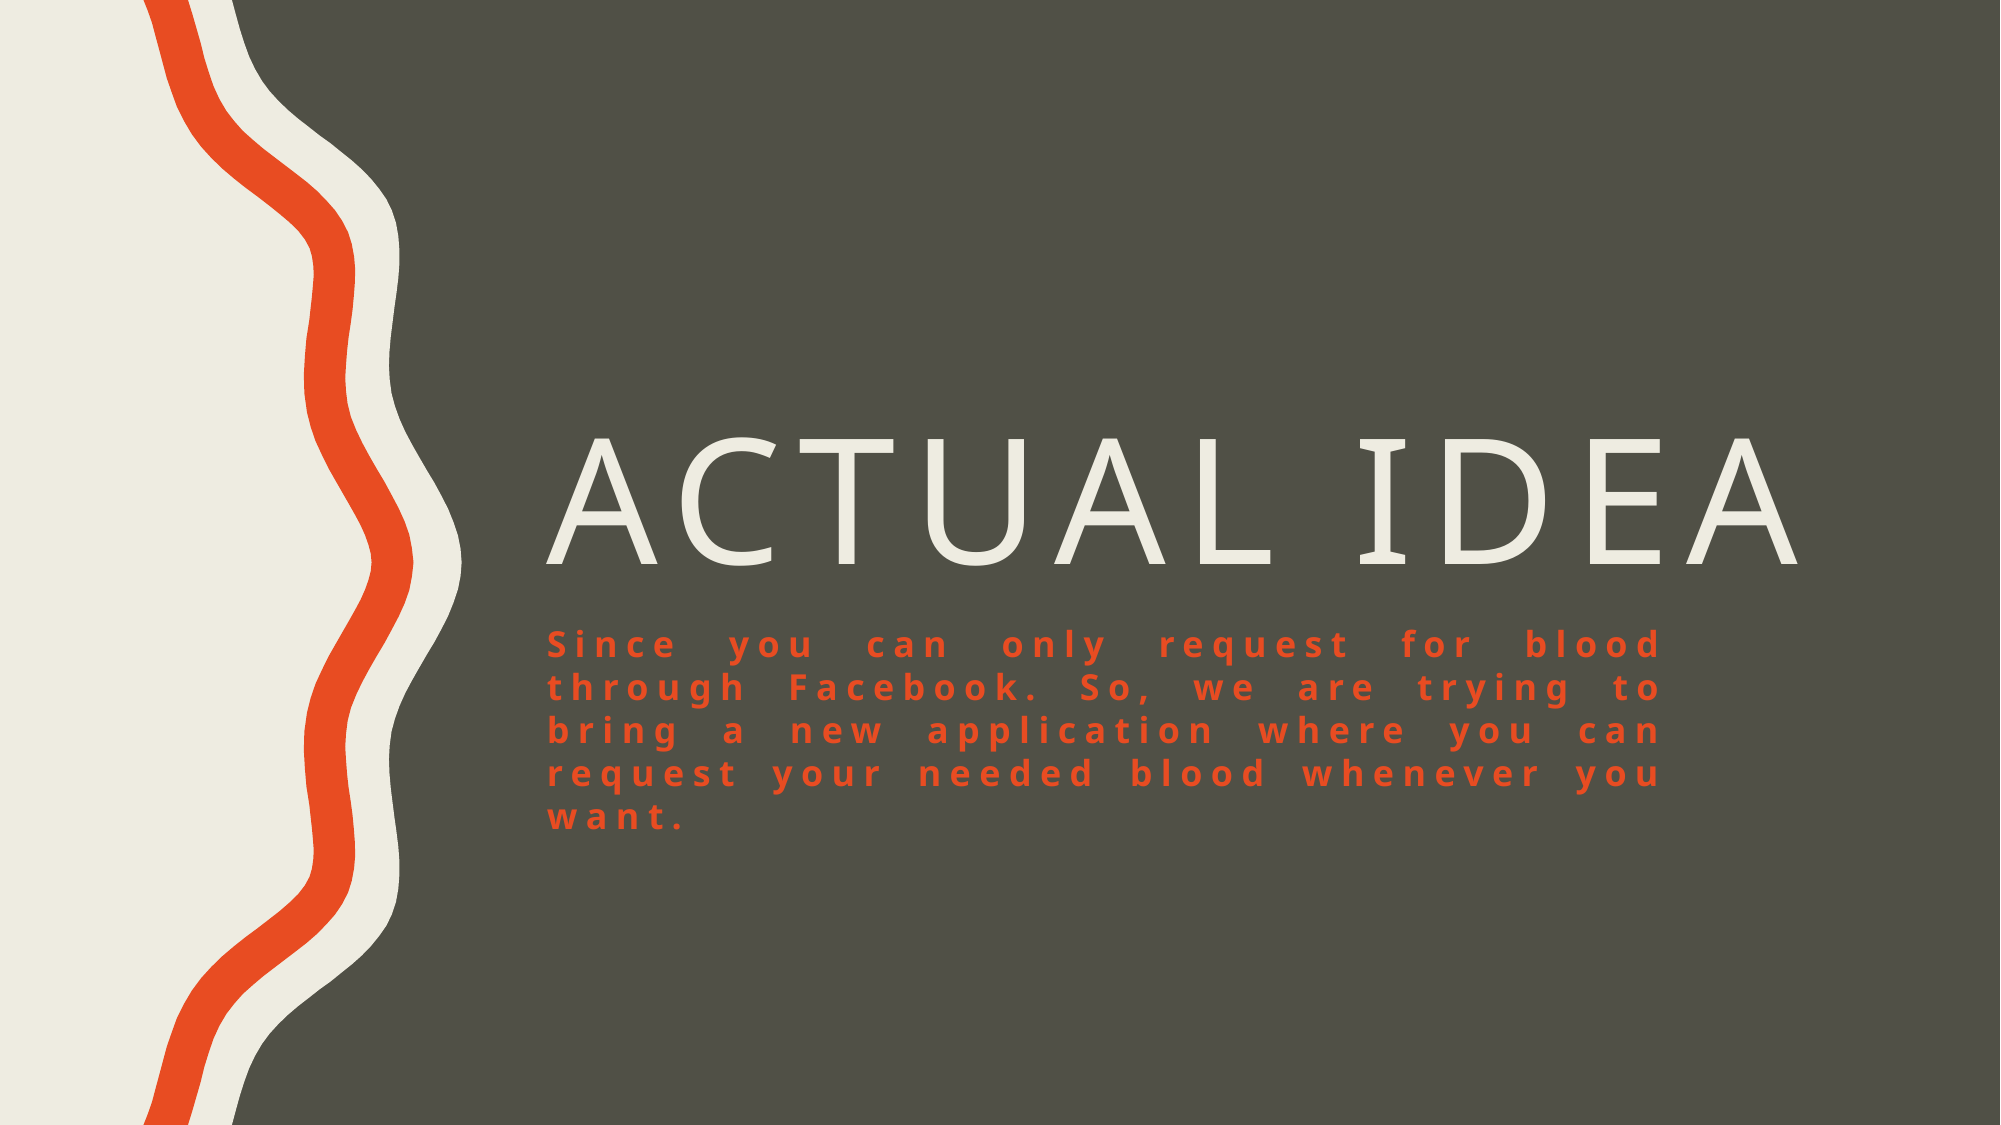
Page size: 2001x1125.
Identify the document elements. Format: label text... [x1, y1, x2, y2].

list Since you can only request for blood through Facebook. So, we are trying to bring a new application where you can request your needed blood whenever you want. [531, 613, 1684, 846]
title Actual Idea [531, 111, 1875, 610]
